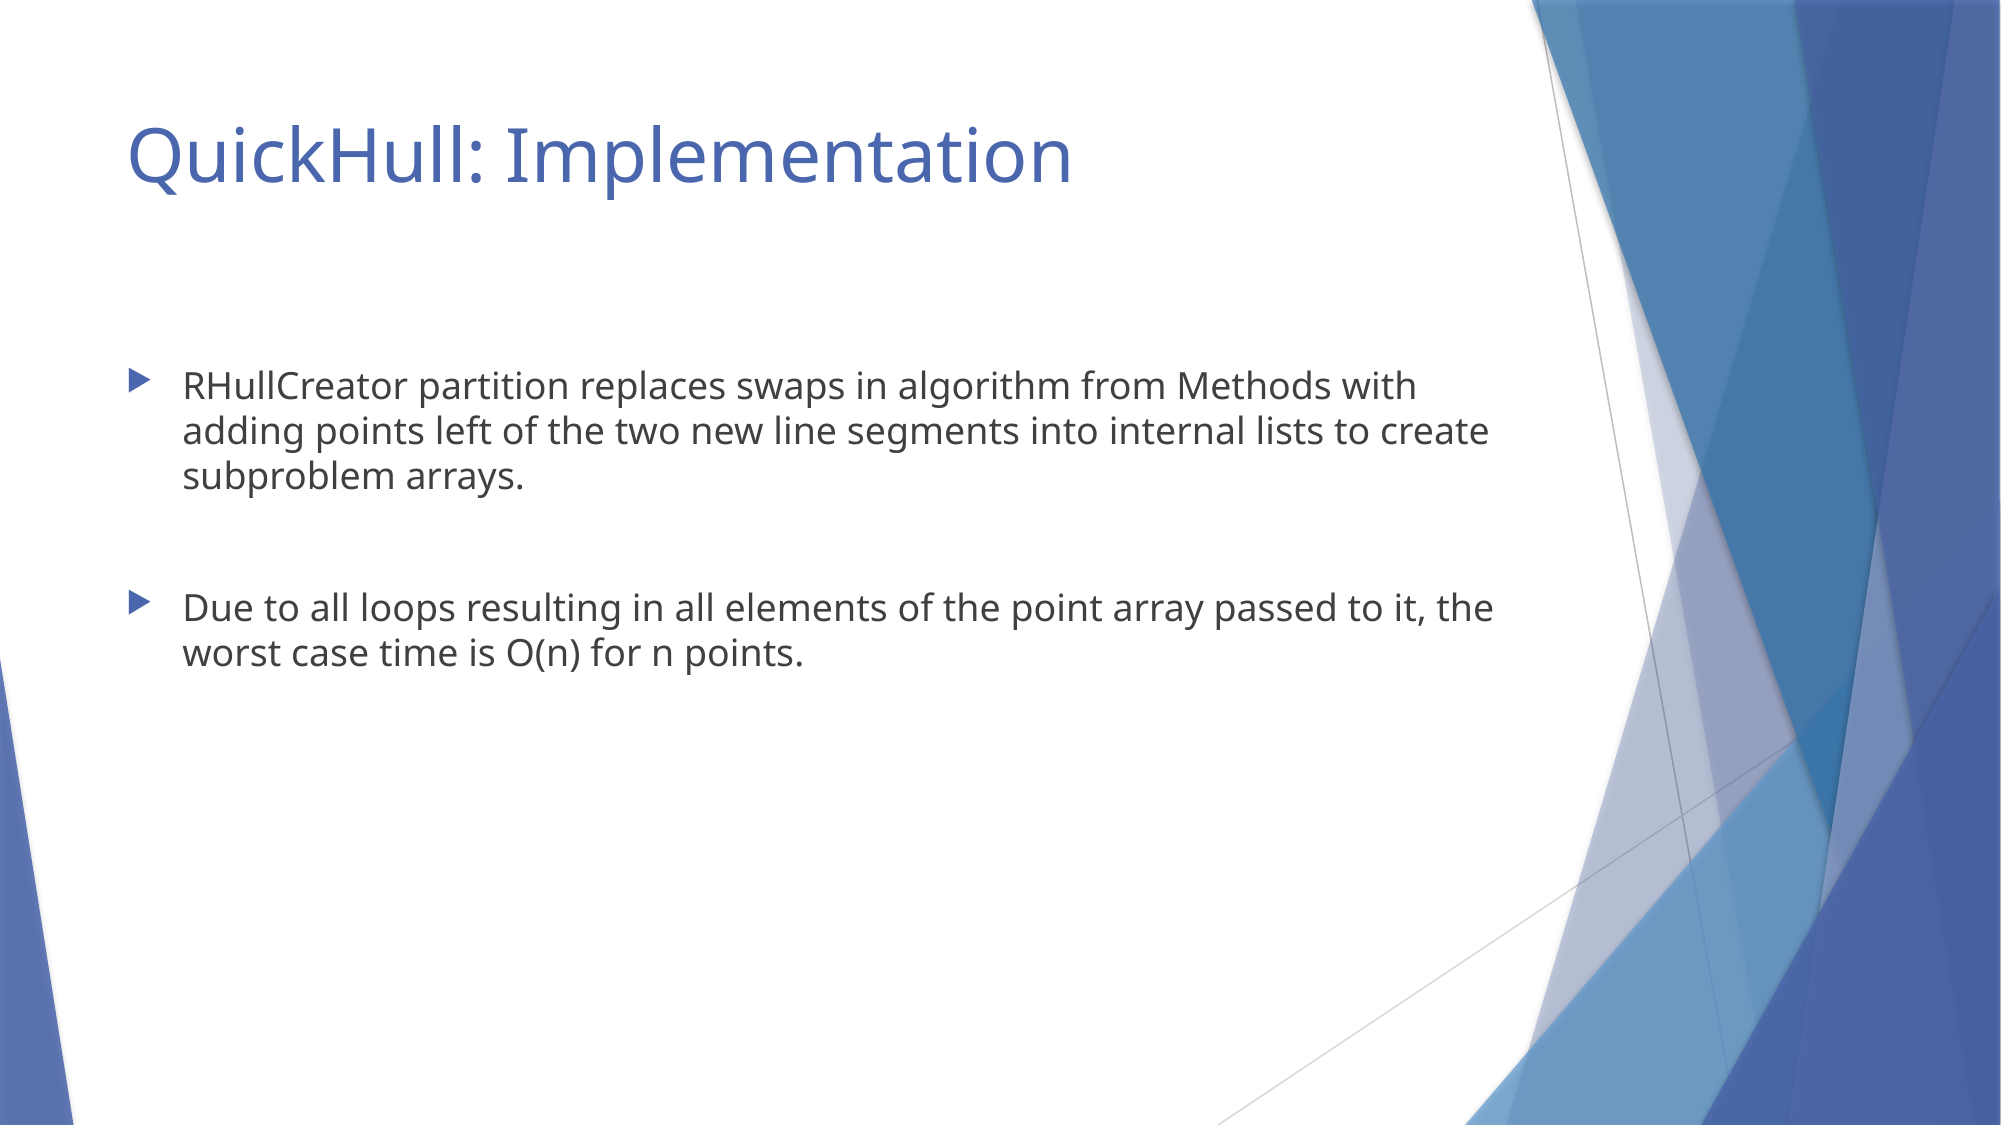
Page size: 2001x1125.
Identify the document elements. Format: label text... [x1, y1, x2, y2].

title QuickHull: Implementation [111, 99, 1522, 317]
list RHullCreator partition replaces swaps in algorithm from Methods with adding points left of the two new line segments into internal lists to create subproblem arrays. Due to all loops resulting in all elements of the point array passed to it, the worst case time is O(n) for n points. [111, 354, 1522, 992]
